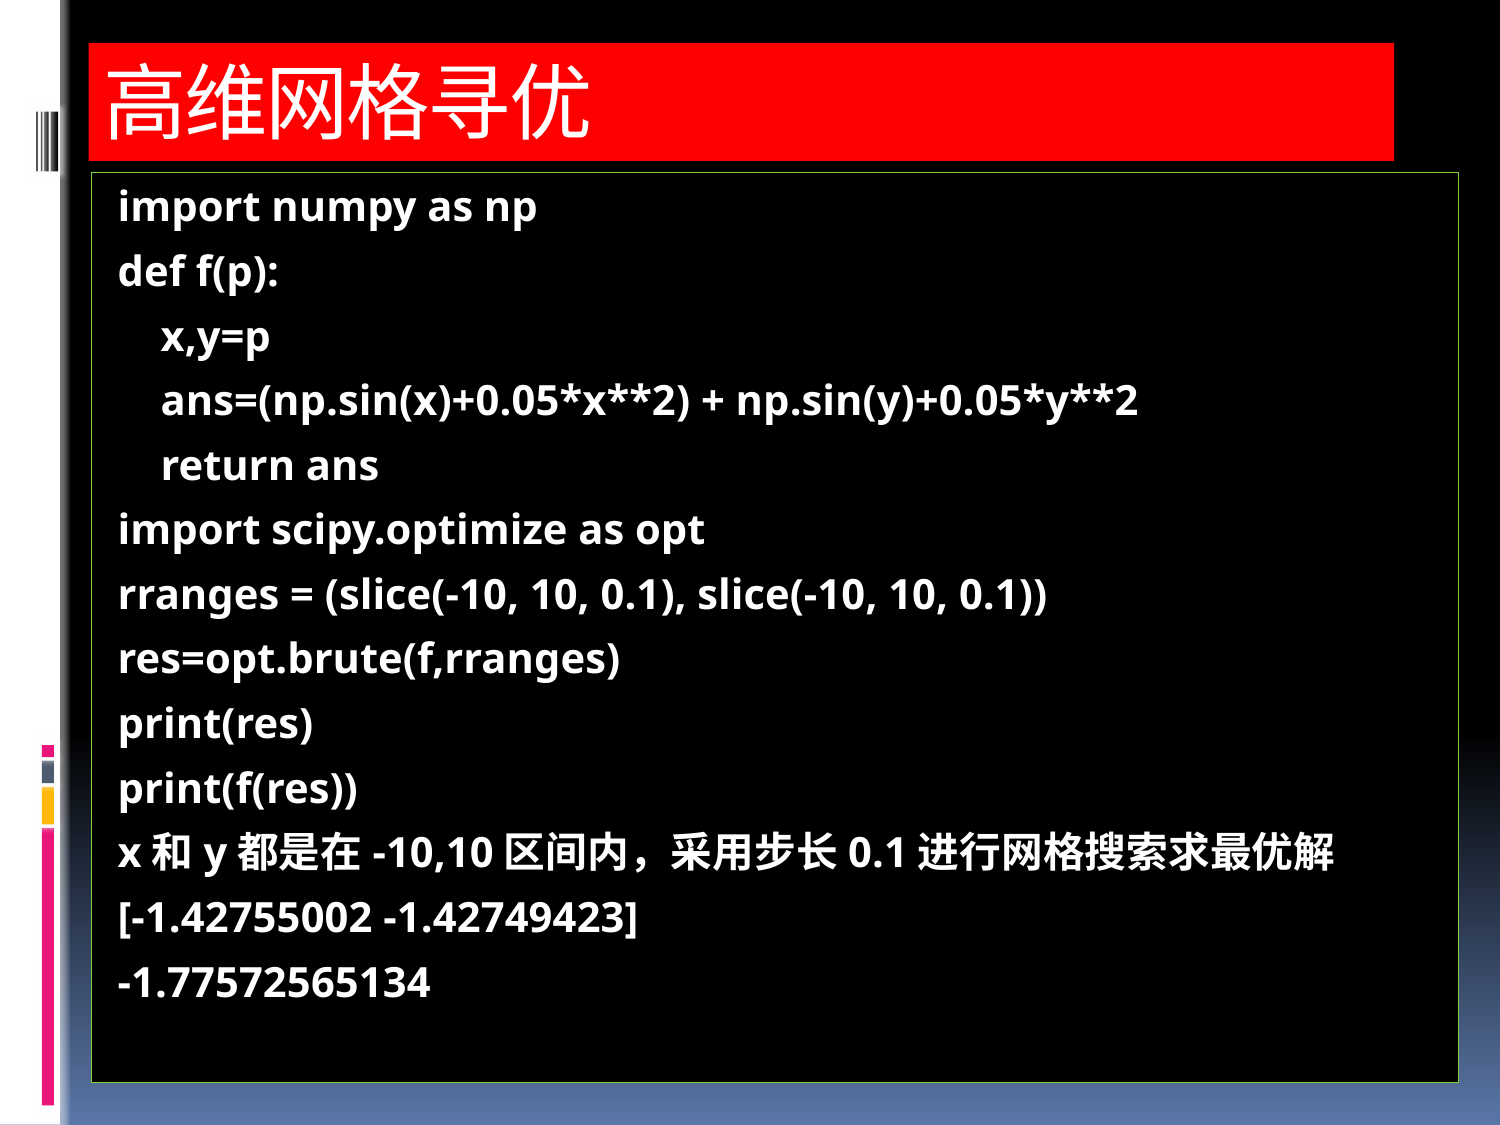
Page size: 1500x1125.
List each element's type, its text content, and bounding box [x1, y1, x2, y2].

title 高维网格寻优 [88, 42, 1395, 161]
text_box import numpy as np def f(p): x,y=p ans=(np.sin(x)+0.05*x**2) + np.sin(y)+0.05*y**2 return ans import scipy.optimize as opt rranges = (slice(-10, 10, 0.1), slice(-10, 10, 0.1)) res=opt.brute(f,rranges) print(res) print(f(res)) x和y都是在-10,10区间内，采用步长0.1进行网格搜索求最优解 [-1.42755002 -1.42749423] -1.77572565134 [91, 172, 1459, 1083]
